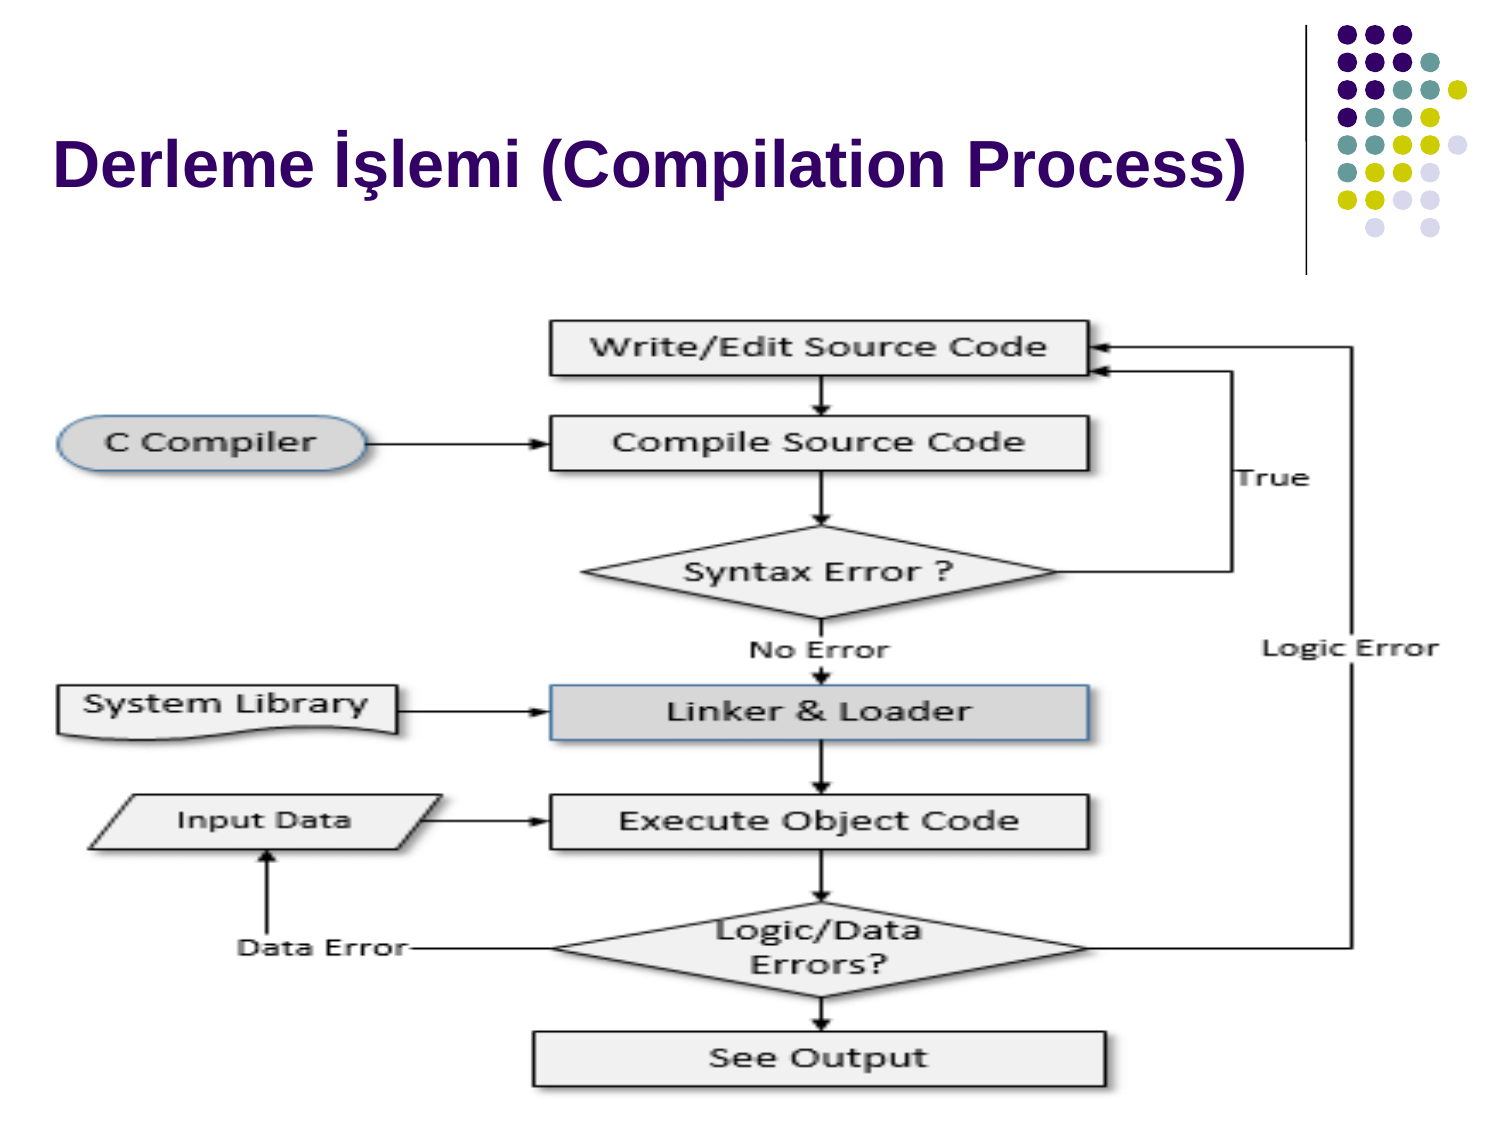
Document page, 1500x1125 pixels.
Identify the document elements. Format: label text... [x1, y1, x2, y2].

picture [37, 302, 1471, 1107]
title Derleme İşlemi (Compilation Process) [37, 37, 1300, 209]
